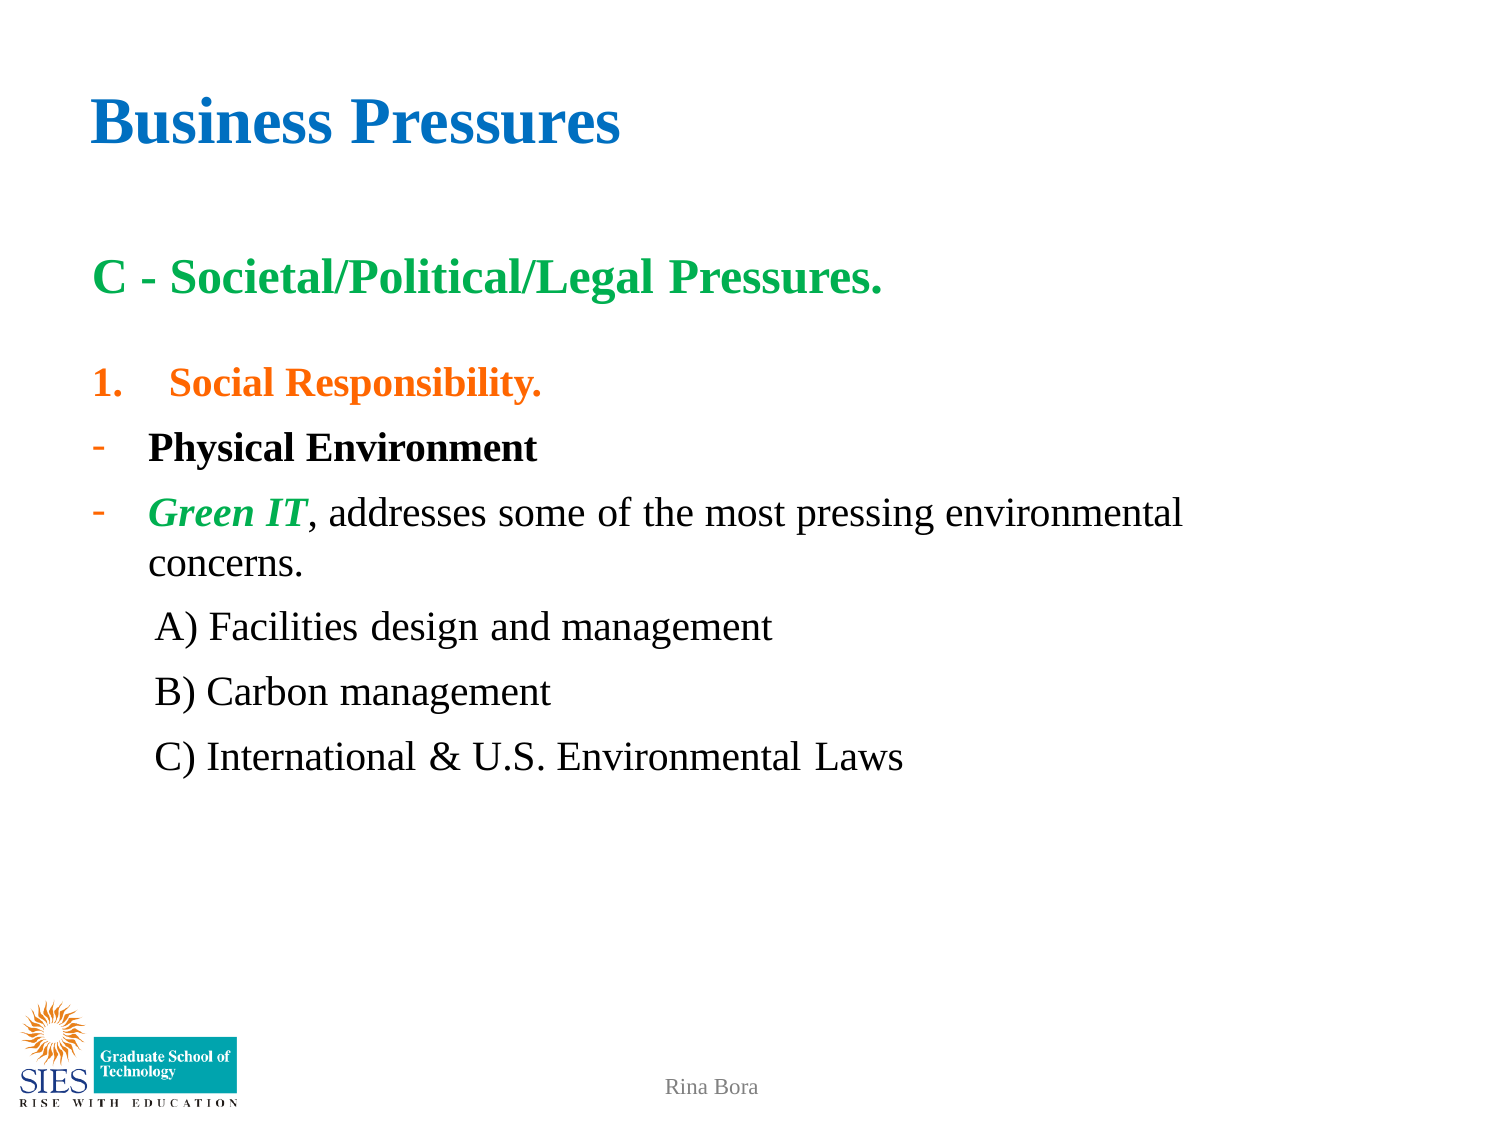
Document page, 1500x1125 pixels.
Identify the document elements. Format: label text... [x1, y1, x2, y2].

title Business Pressures [87, 74, 688, 265]
picture [19, 998, 237, 1107]
text_box C - Societal/Political/Legal Pressures. 1. Social Responsibility. Physical Environment Green IT, addresses some of the most pressing environmental concerns. Facilities design and management Carbon management International & U.S. Environmental Laws [89, 241, 1352, 779]
